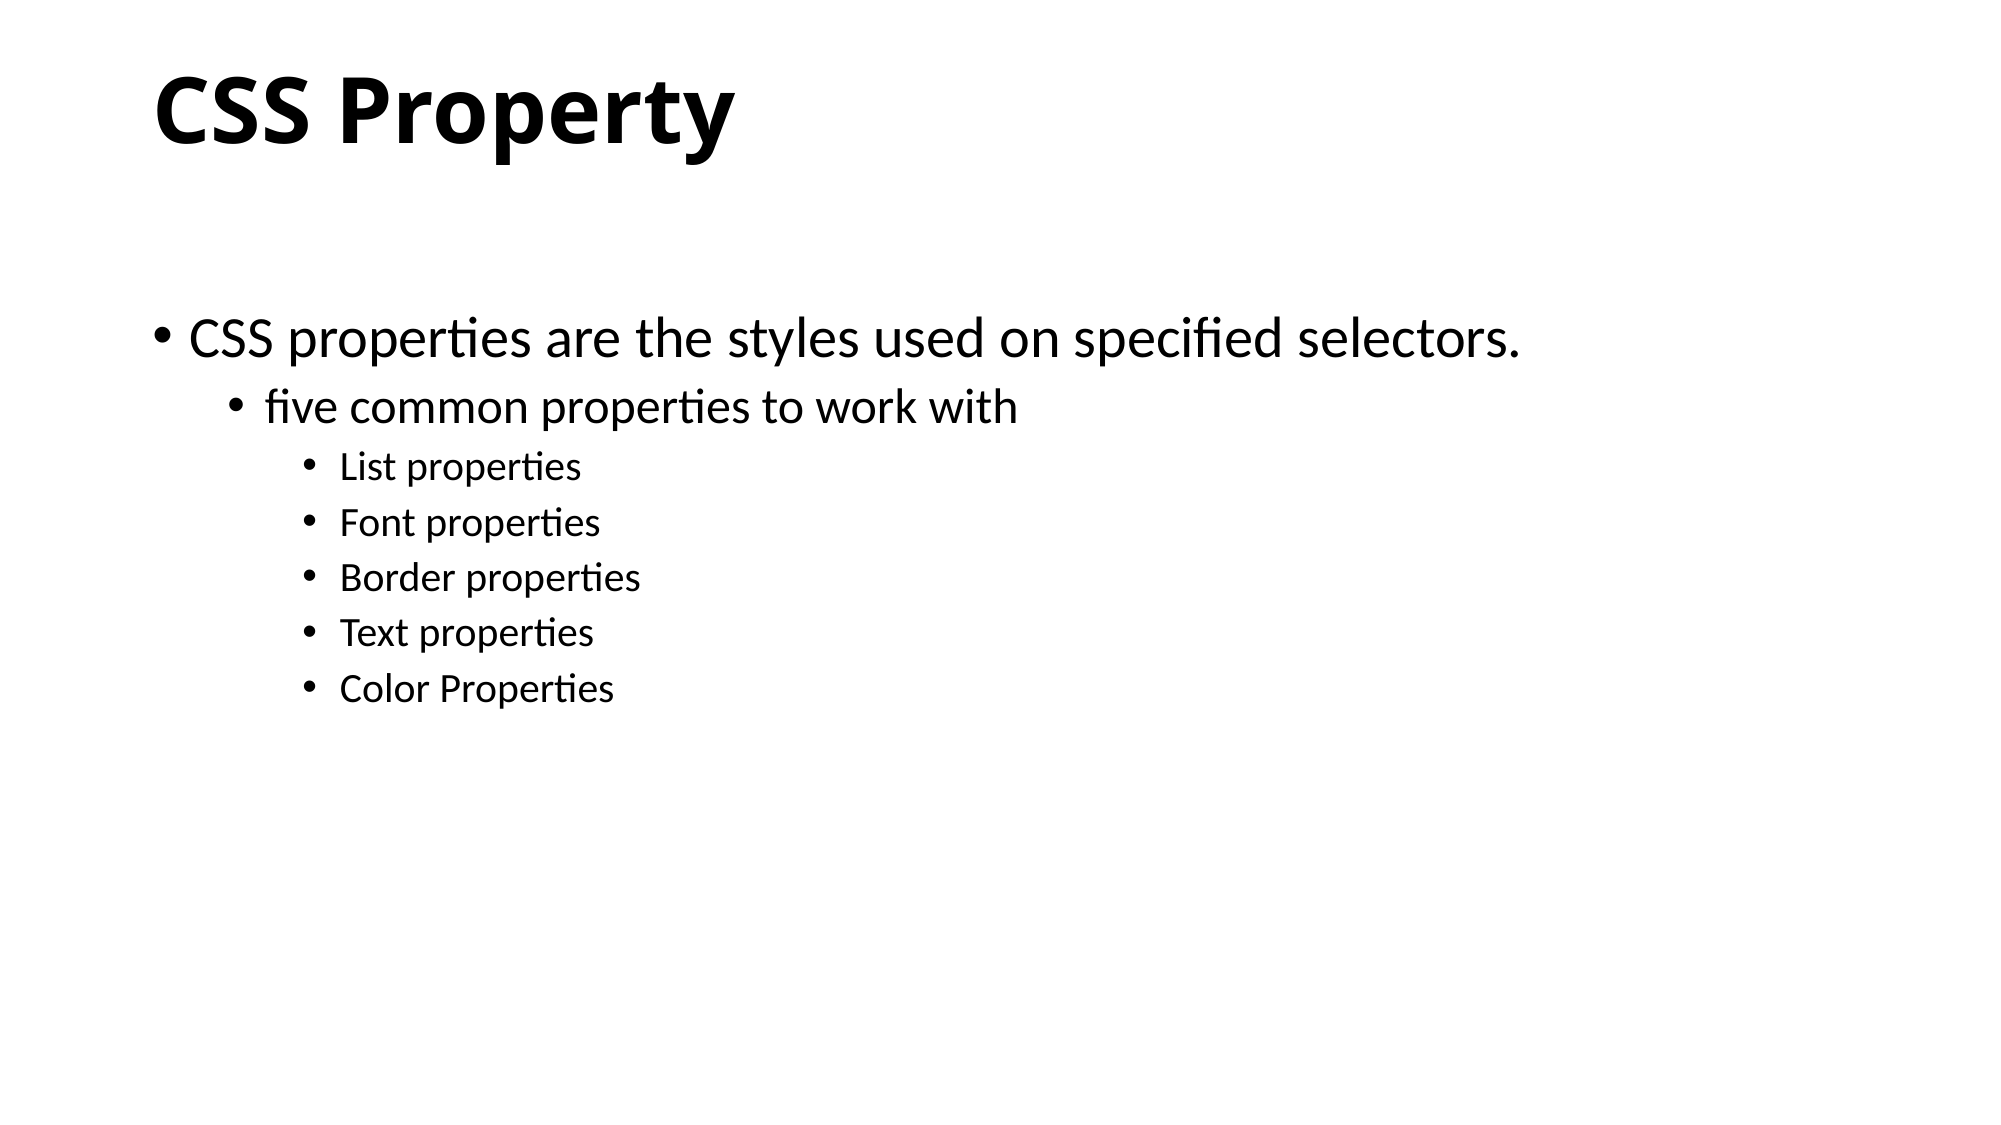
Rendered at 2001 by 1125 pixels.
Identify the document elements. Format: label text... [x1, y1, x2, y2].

title CSS Property [137, 59, 1863, 278]
list CSS properties are the styles used on specified selectors. five common properties to work with List properties Font properties Border properties Text properties Color Properties [137, 299, 1863, 1014]
